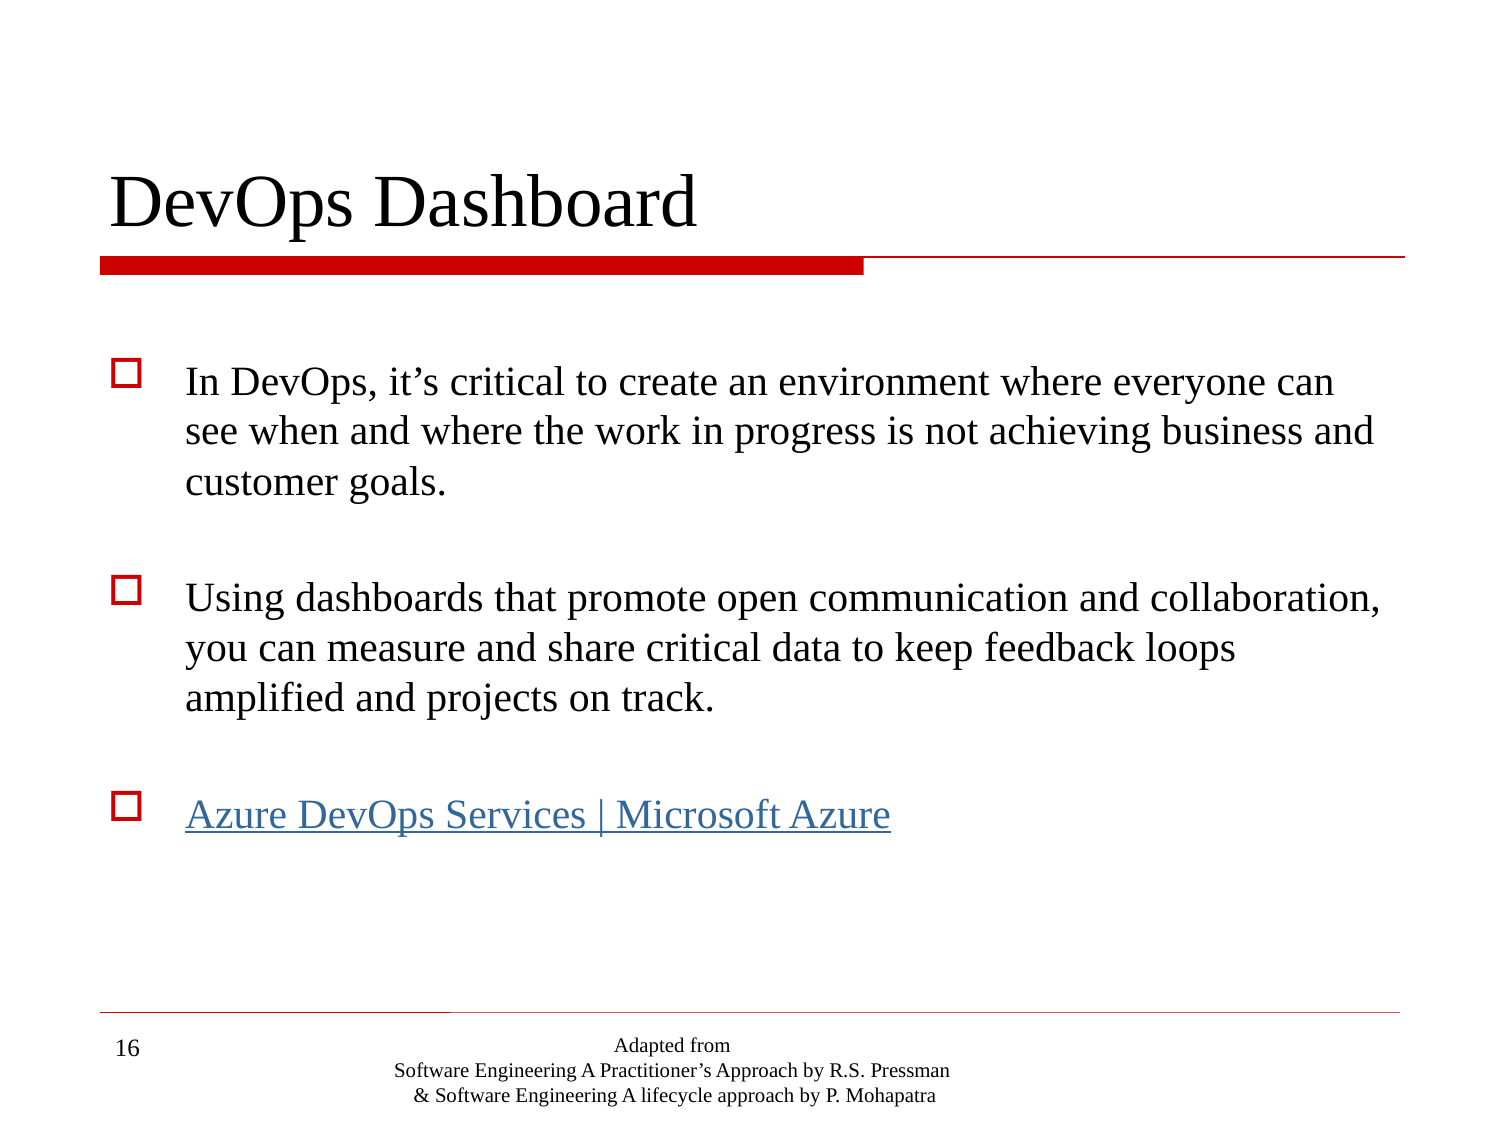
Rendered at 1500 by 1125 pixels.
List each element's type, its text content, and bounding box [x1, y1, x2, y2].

footer Adapted from Software Engineering A Practitioner’s Approach by R.S. Pressman & Software Engineering A lifecycle approach by P. Mohapatra [362, 1024, 988, 1088]
slide_number 16 [99, 1024, 425, 1103]
list In DevOps, it’s critical to create an environment where everyone can see when and where the work in progress is not achieving business and customer goals. Using dashboards that promote open communication and collaboration, you can measure and share critical data to keep feedback loops amplified and projects on track. Azure DevOps Services | Microsoft Azure [92, 287, 1406, 988]
title DevOps Dashboard [94, 50, 1407, 250]
